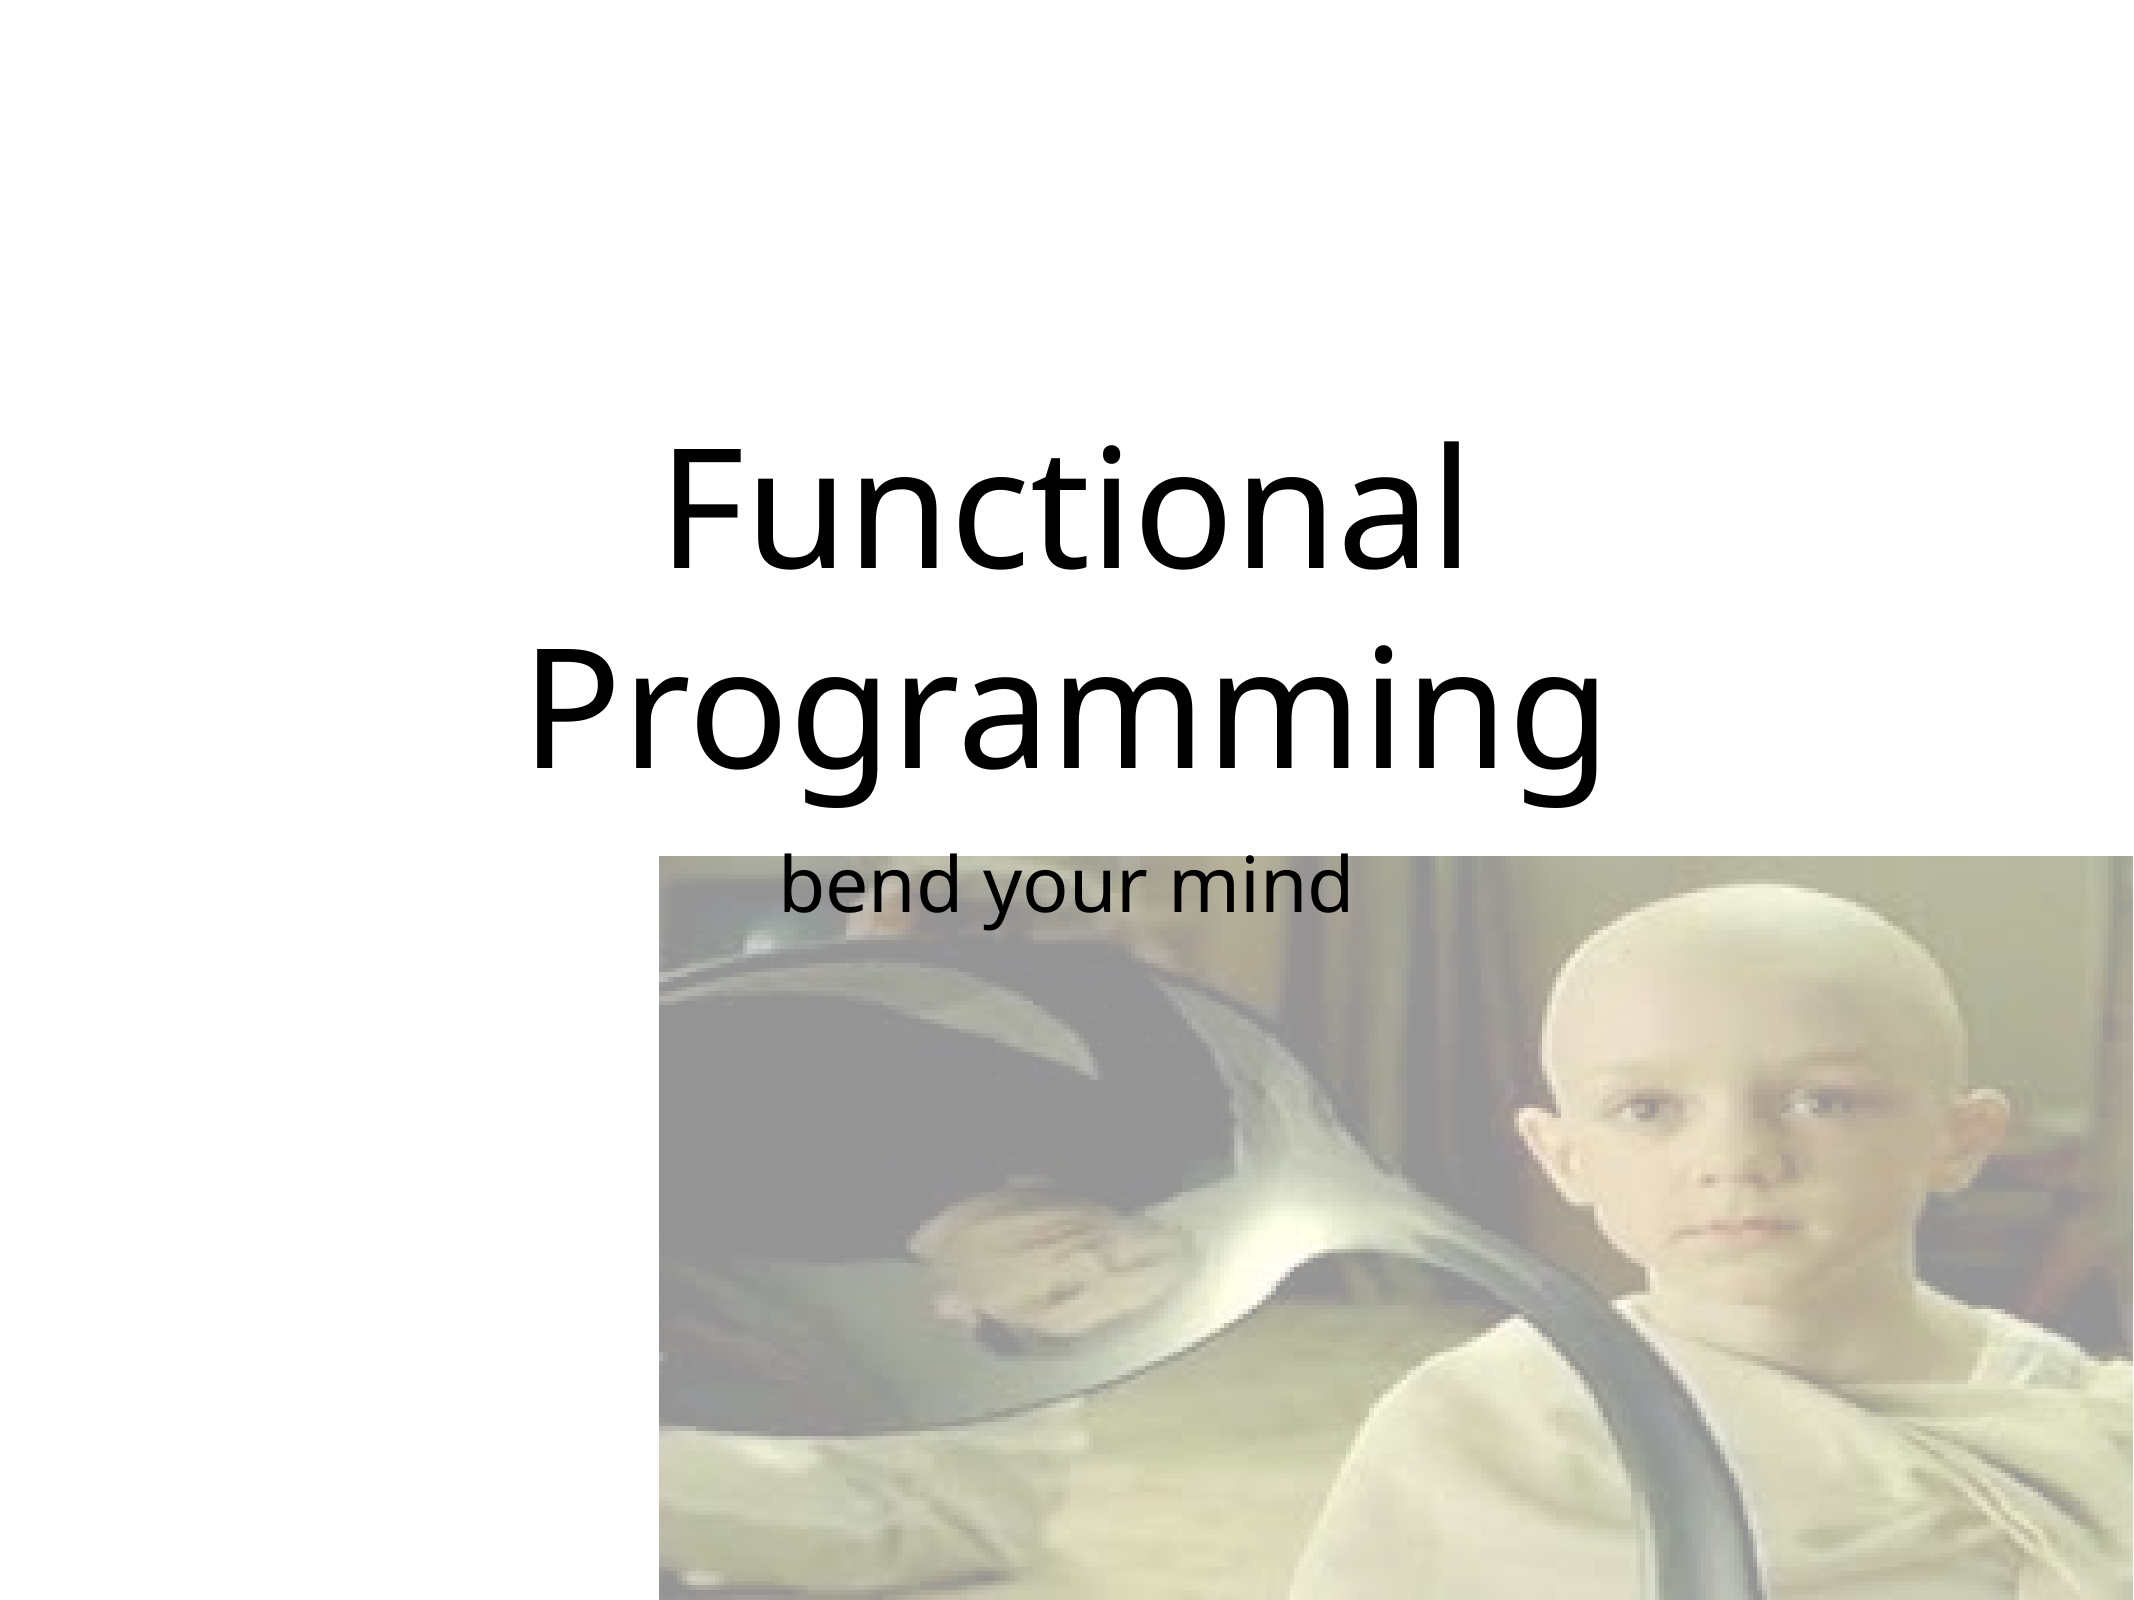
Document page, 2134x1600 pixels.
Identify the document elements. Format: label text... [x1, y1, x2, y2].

picture [659, 855, 2134, 1600]
subtitle bend your mind [207, 826, 1926, 1013]
title Functional Programming [207, 268, 1926, 811]
